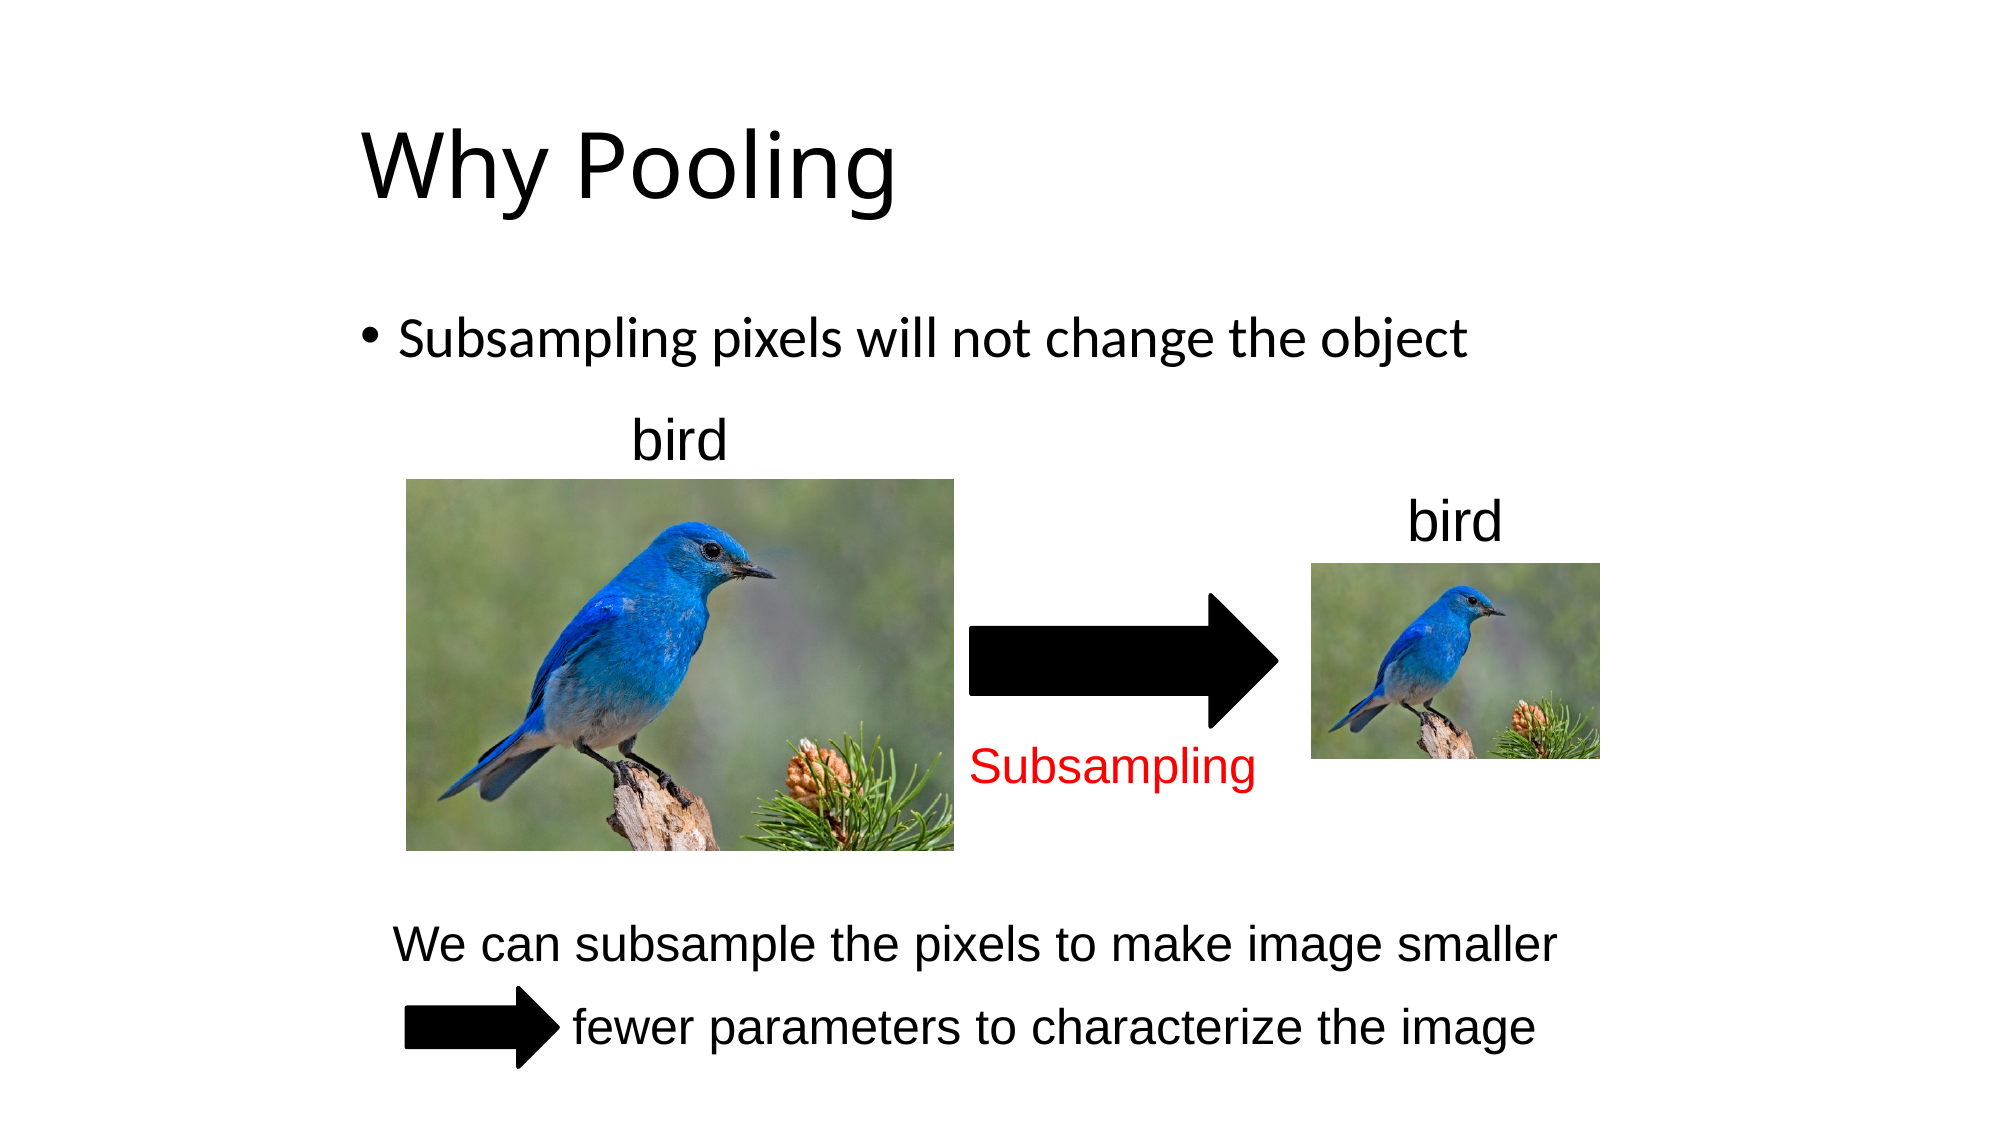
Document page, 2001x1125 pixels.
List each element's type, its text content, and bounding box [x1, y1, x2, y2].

text_box bird [1333, 475, 1579, 561]
picture [1311, 563, 1601, 759]
list Subsampling pixels will not change the object [352, 298, 1648, 1014]
picture [406, 479, 955, 851]
text_box [404, 985, 560, 1069]
title Why Pooling [352, 59, 1648, 278]
text_box fewer parameters to characterize the image [557, 987, 1750, 1063]
text_box bird [557, 395, 804, 479]
text_box [969, 593, 1279, 725]
text_box Subsampling [955, 725, 1295, 801]
text_box We can subsample the pixels to make image smaller [377, 904, 1575, 979]
